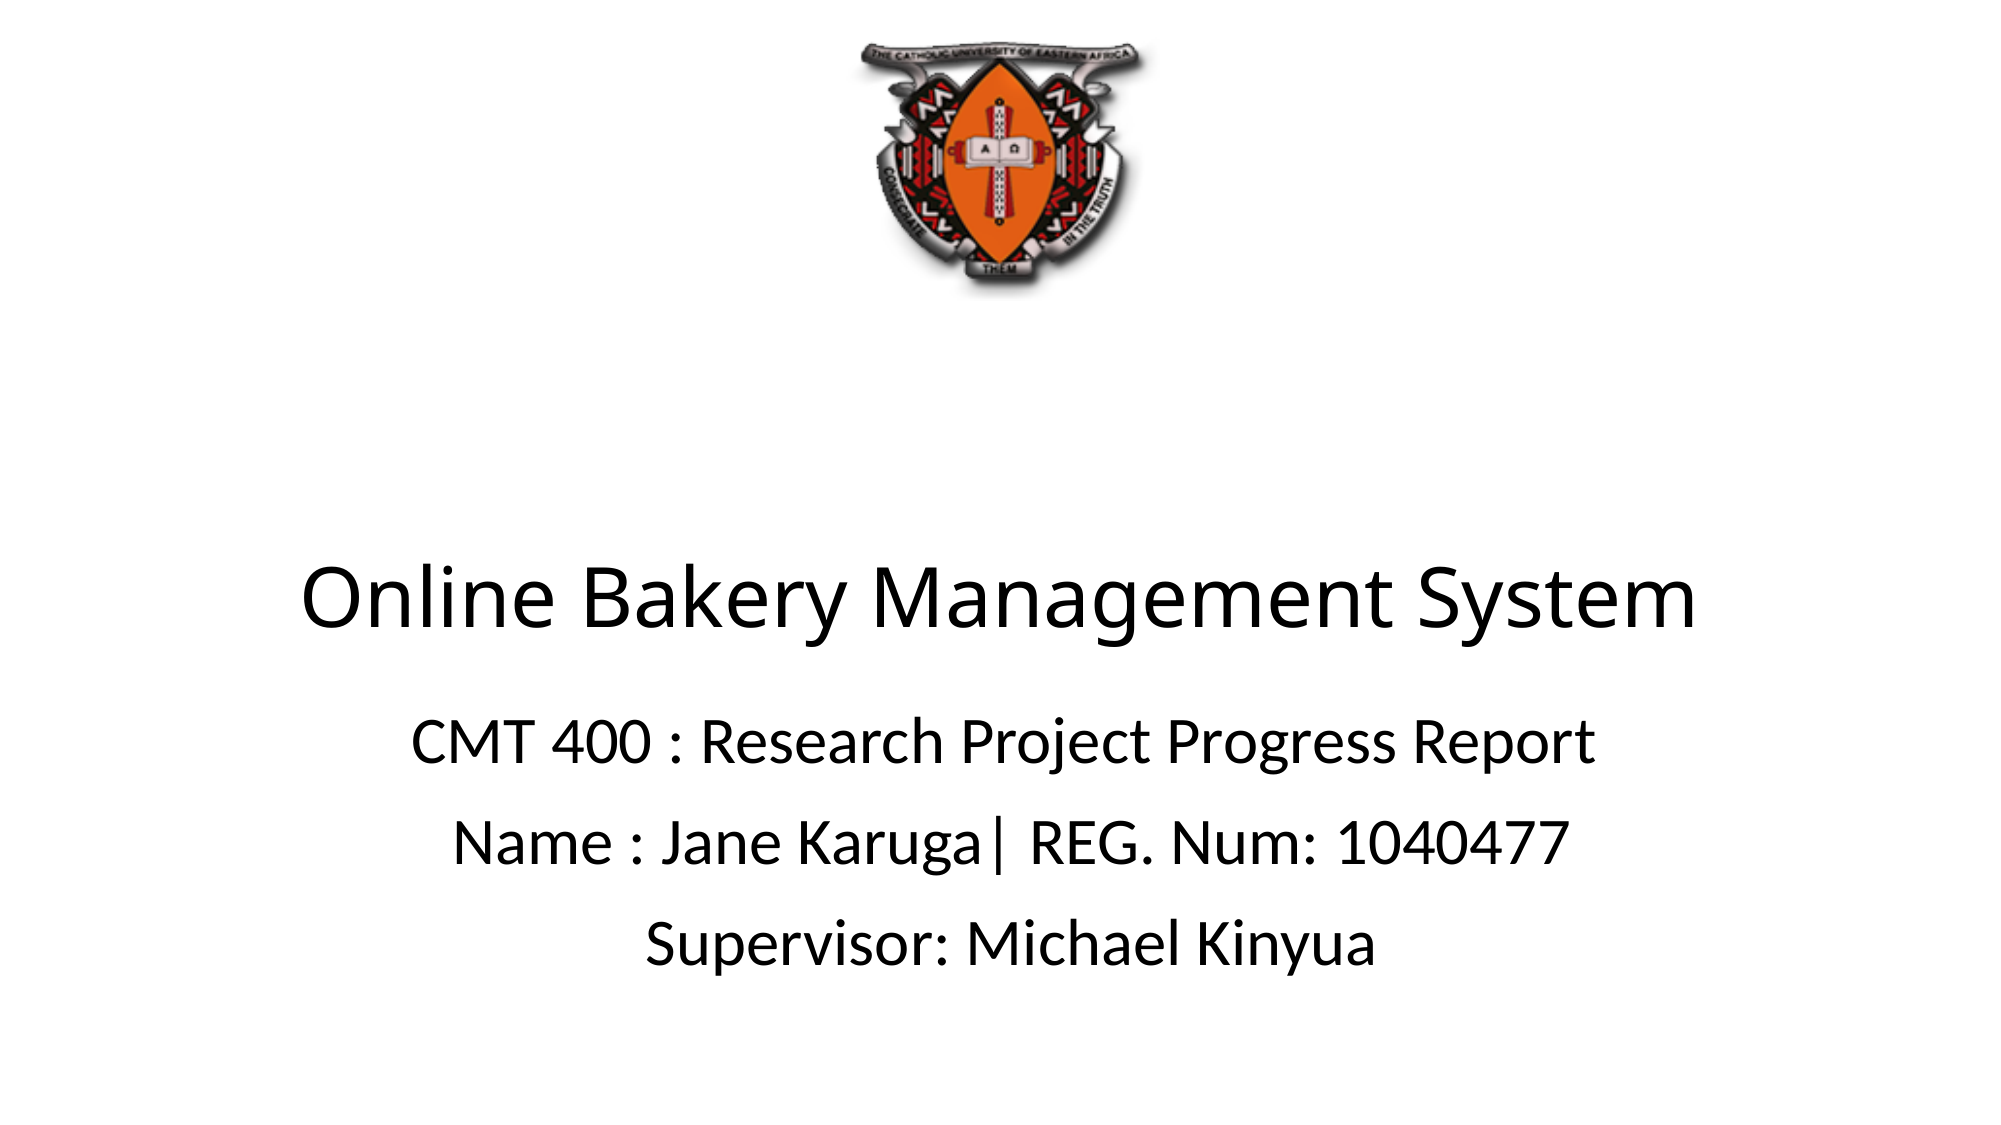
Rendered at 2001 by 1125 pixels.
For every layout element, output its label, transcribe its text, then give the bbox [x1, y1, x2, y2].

picture [840, 22, 1160, 295]
subtitle CMT 400 : Research Project Progress Report Name : Jane Karuga| REG. Num: 1040477 Supervisor: Michael Kinyua [143, 689, 1881, 997]
title Online Bakery Management System [131, 295, 1869, 654]
